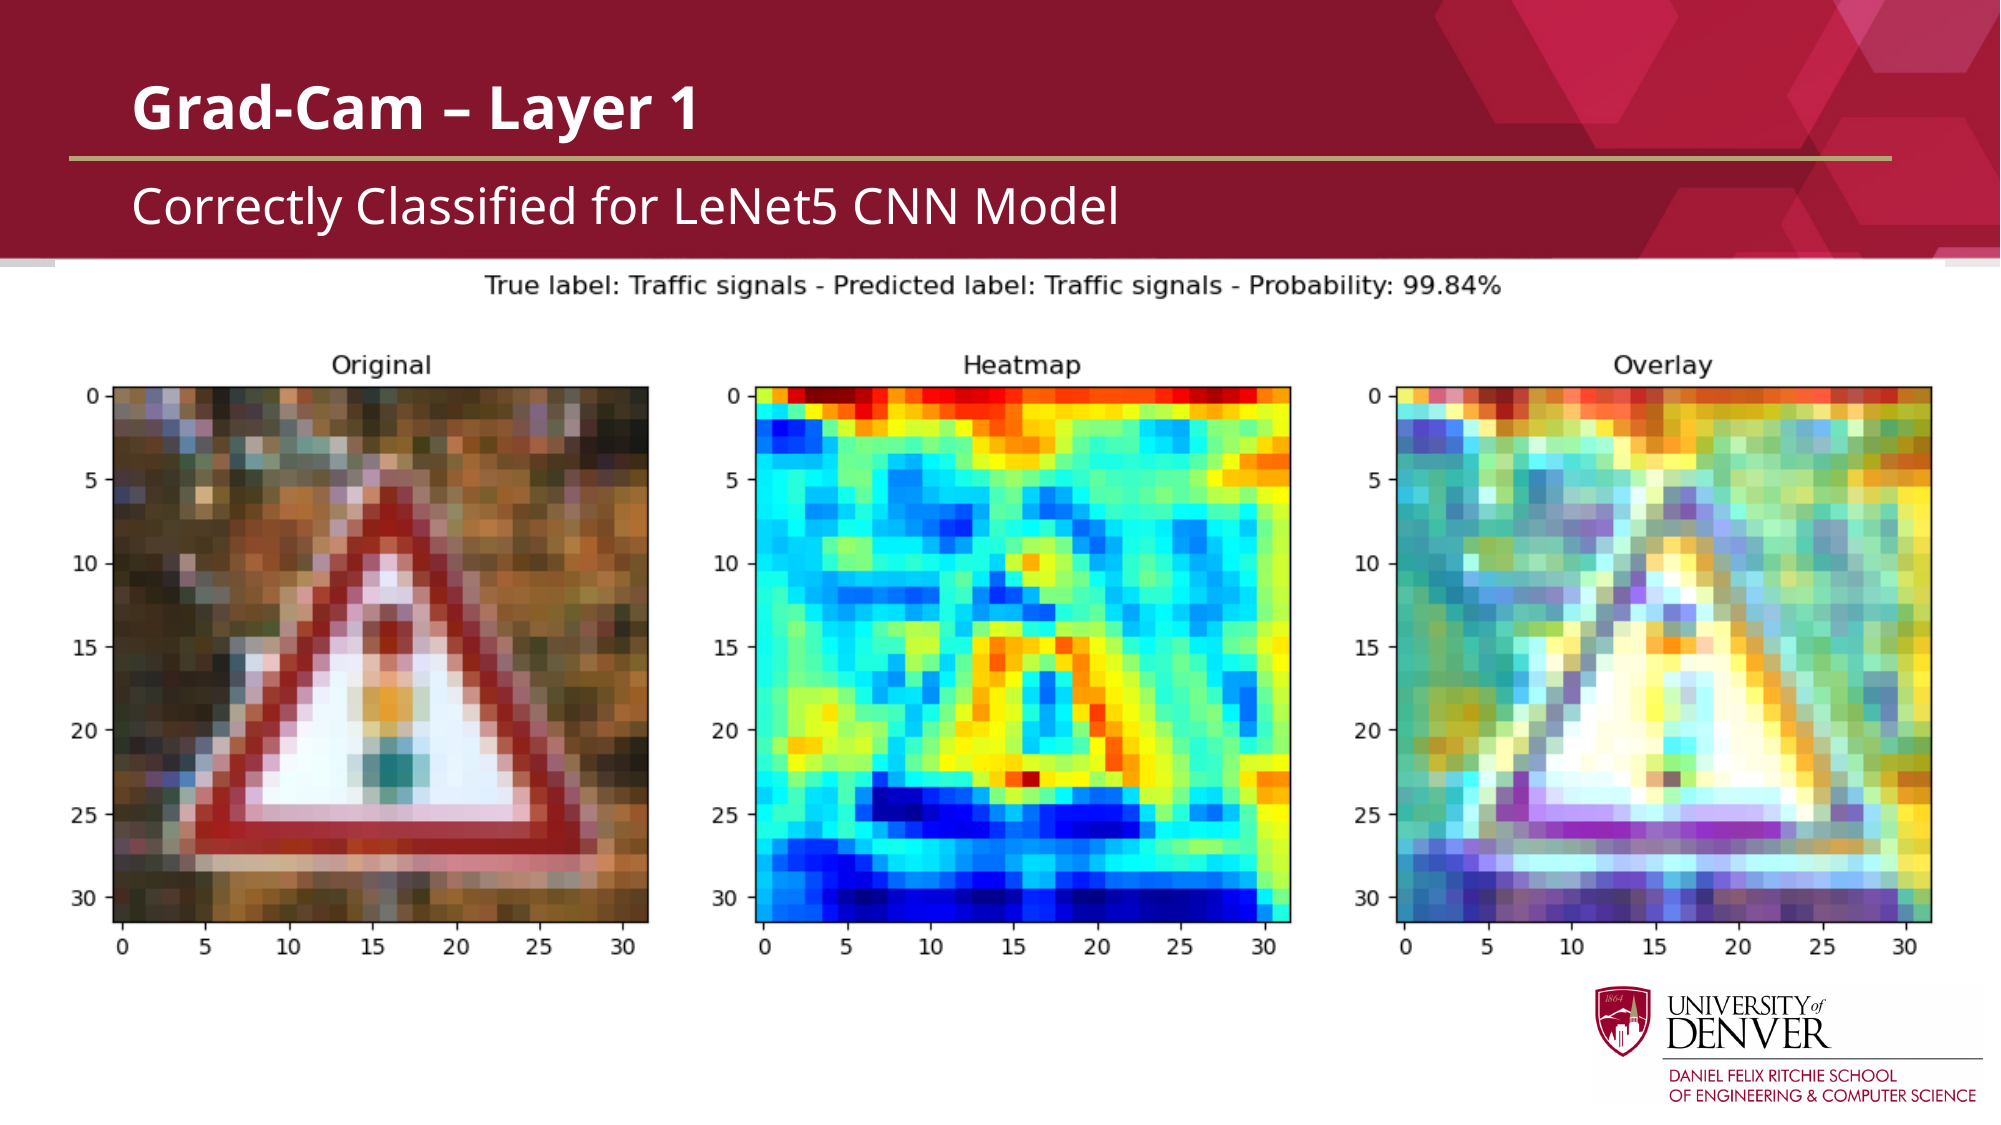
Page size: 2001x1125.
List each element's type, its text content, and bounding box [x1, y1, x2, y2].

picture [1592, 984, 1983, 1105]
picture [0, 0, 2000, 975]
list Correctly Classified for LeNet5 CNN Model [116, 166, 1842, 244]
title Grad-Cam – Layer 1 [116, 62, 1842, 150]
